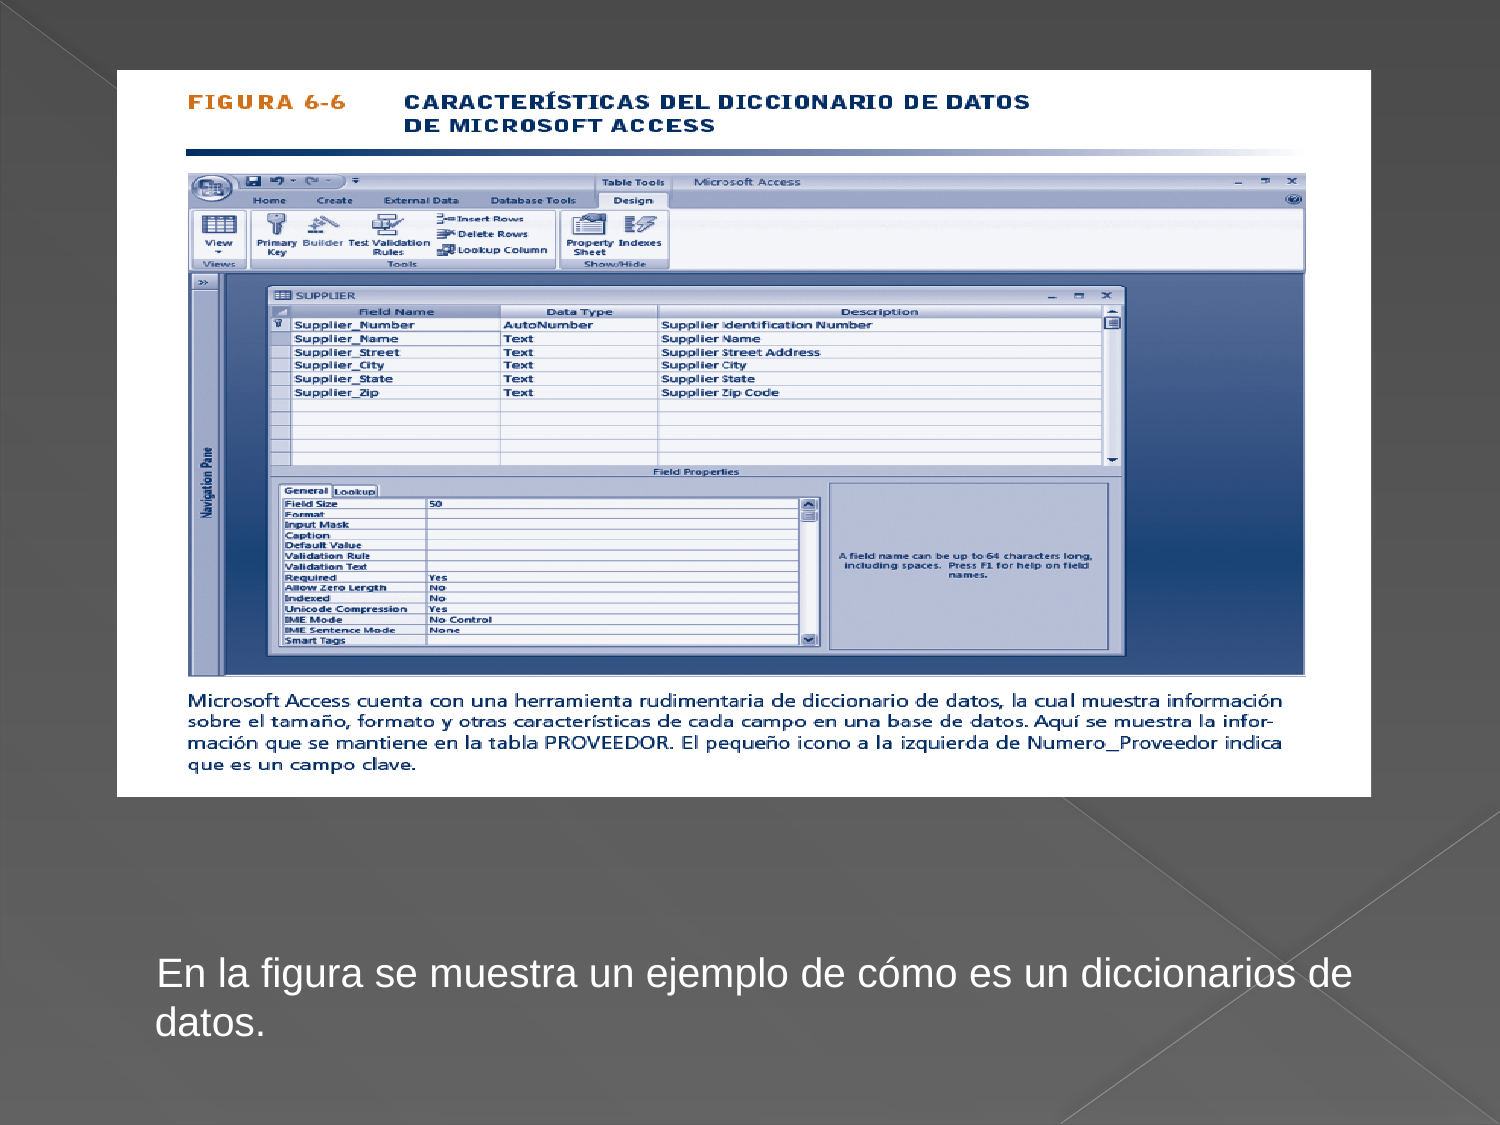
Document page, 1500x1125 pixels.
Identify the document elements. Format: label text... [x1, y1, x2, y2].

picture [116, 70, 1372, 798]
list En la figura se muestra un ejemplo de cómo es un diccionarios de datos. [75, 308, 1425, 1059]
